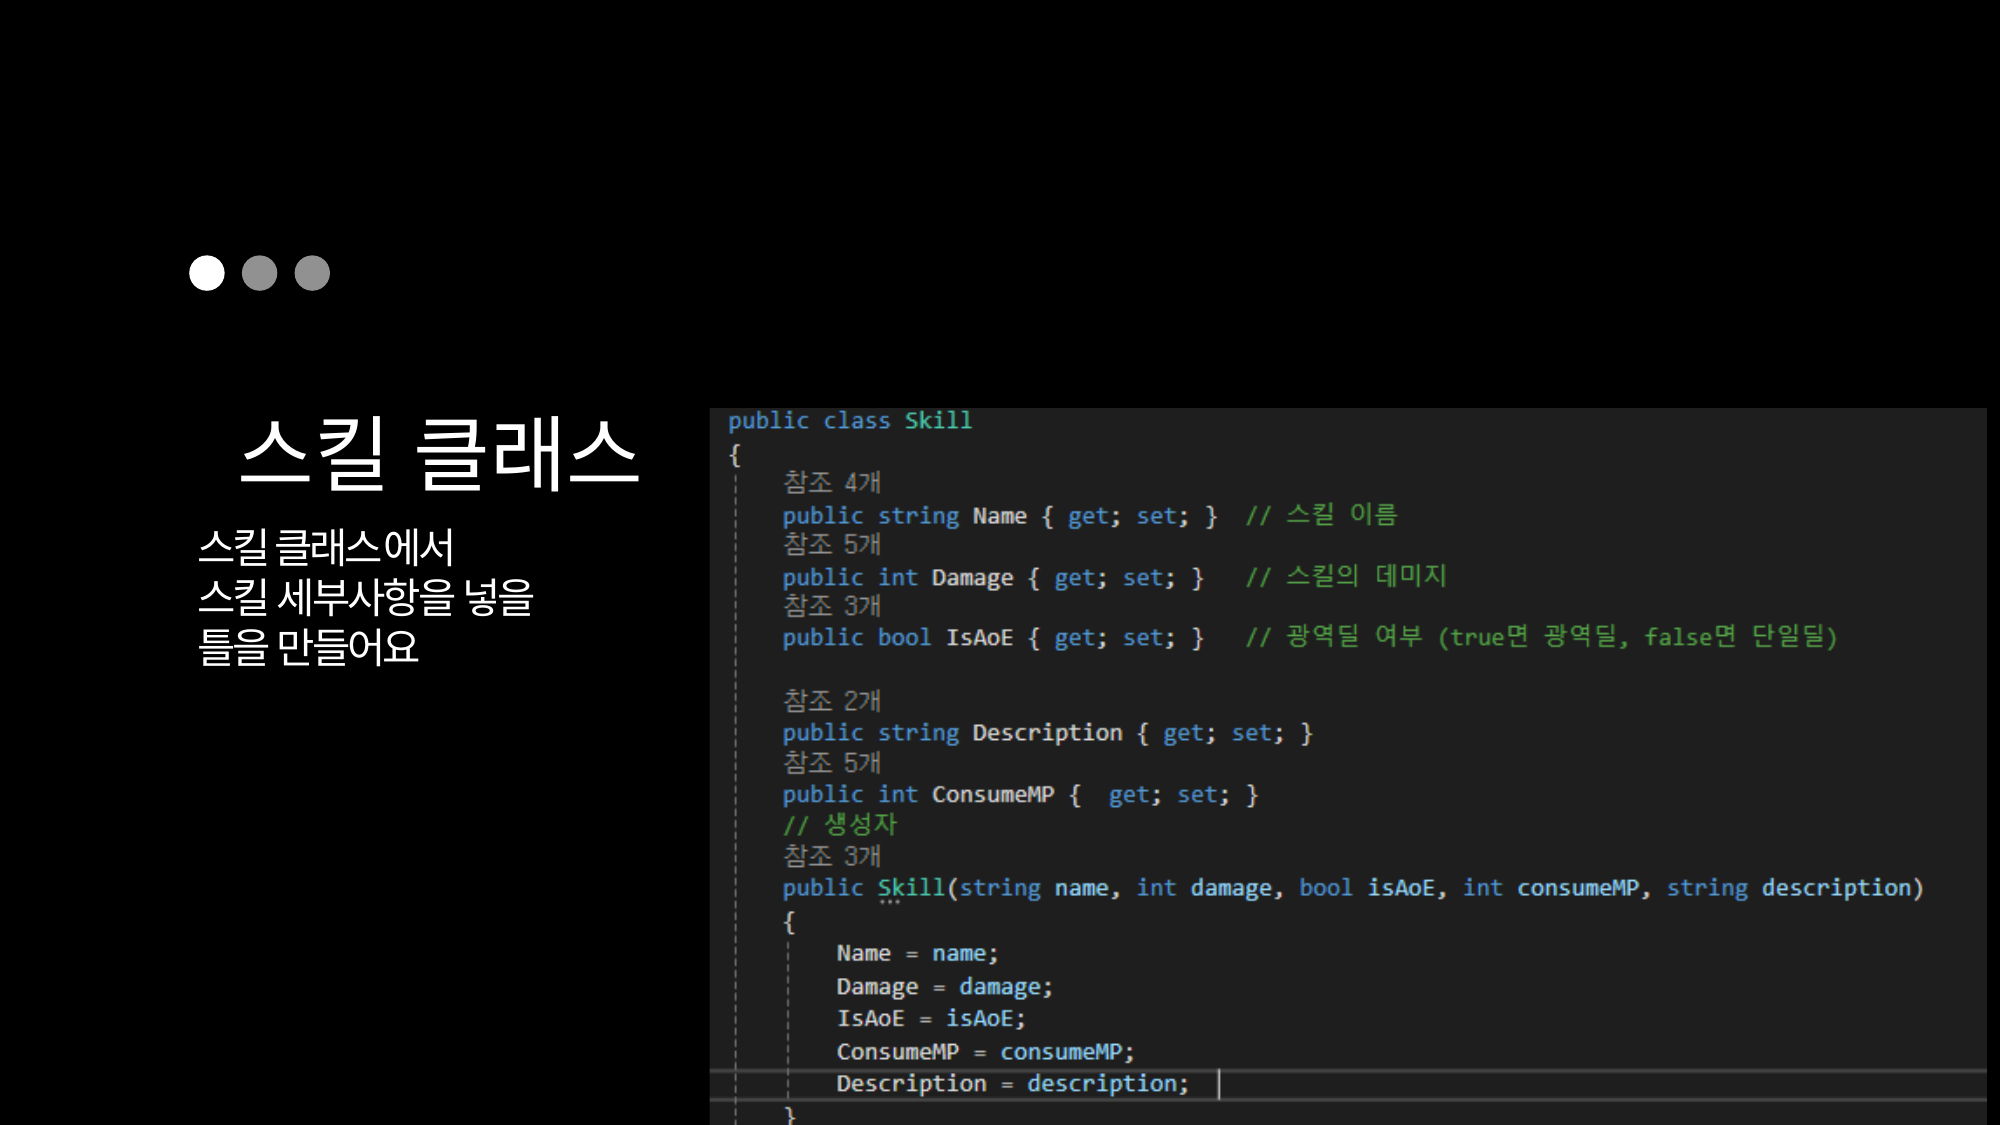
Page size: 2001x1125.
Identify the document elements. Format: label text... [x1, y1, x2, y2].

text_box [292, 253, 332, 293]
text_box [187, 253, 227, 293]
text_box 스킬 클래스에서 스킬 세부사항을 넣을 틀을 만들어요 [182, 513, 551, 679]
picture [709, 407, 1988, 1125]
text_box [240, 253, 279, 293]
text_box 스킬 클래스 [222, 394, 659, 510]
